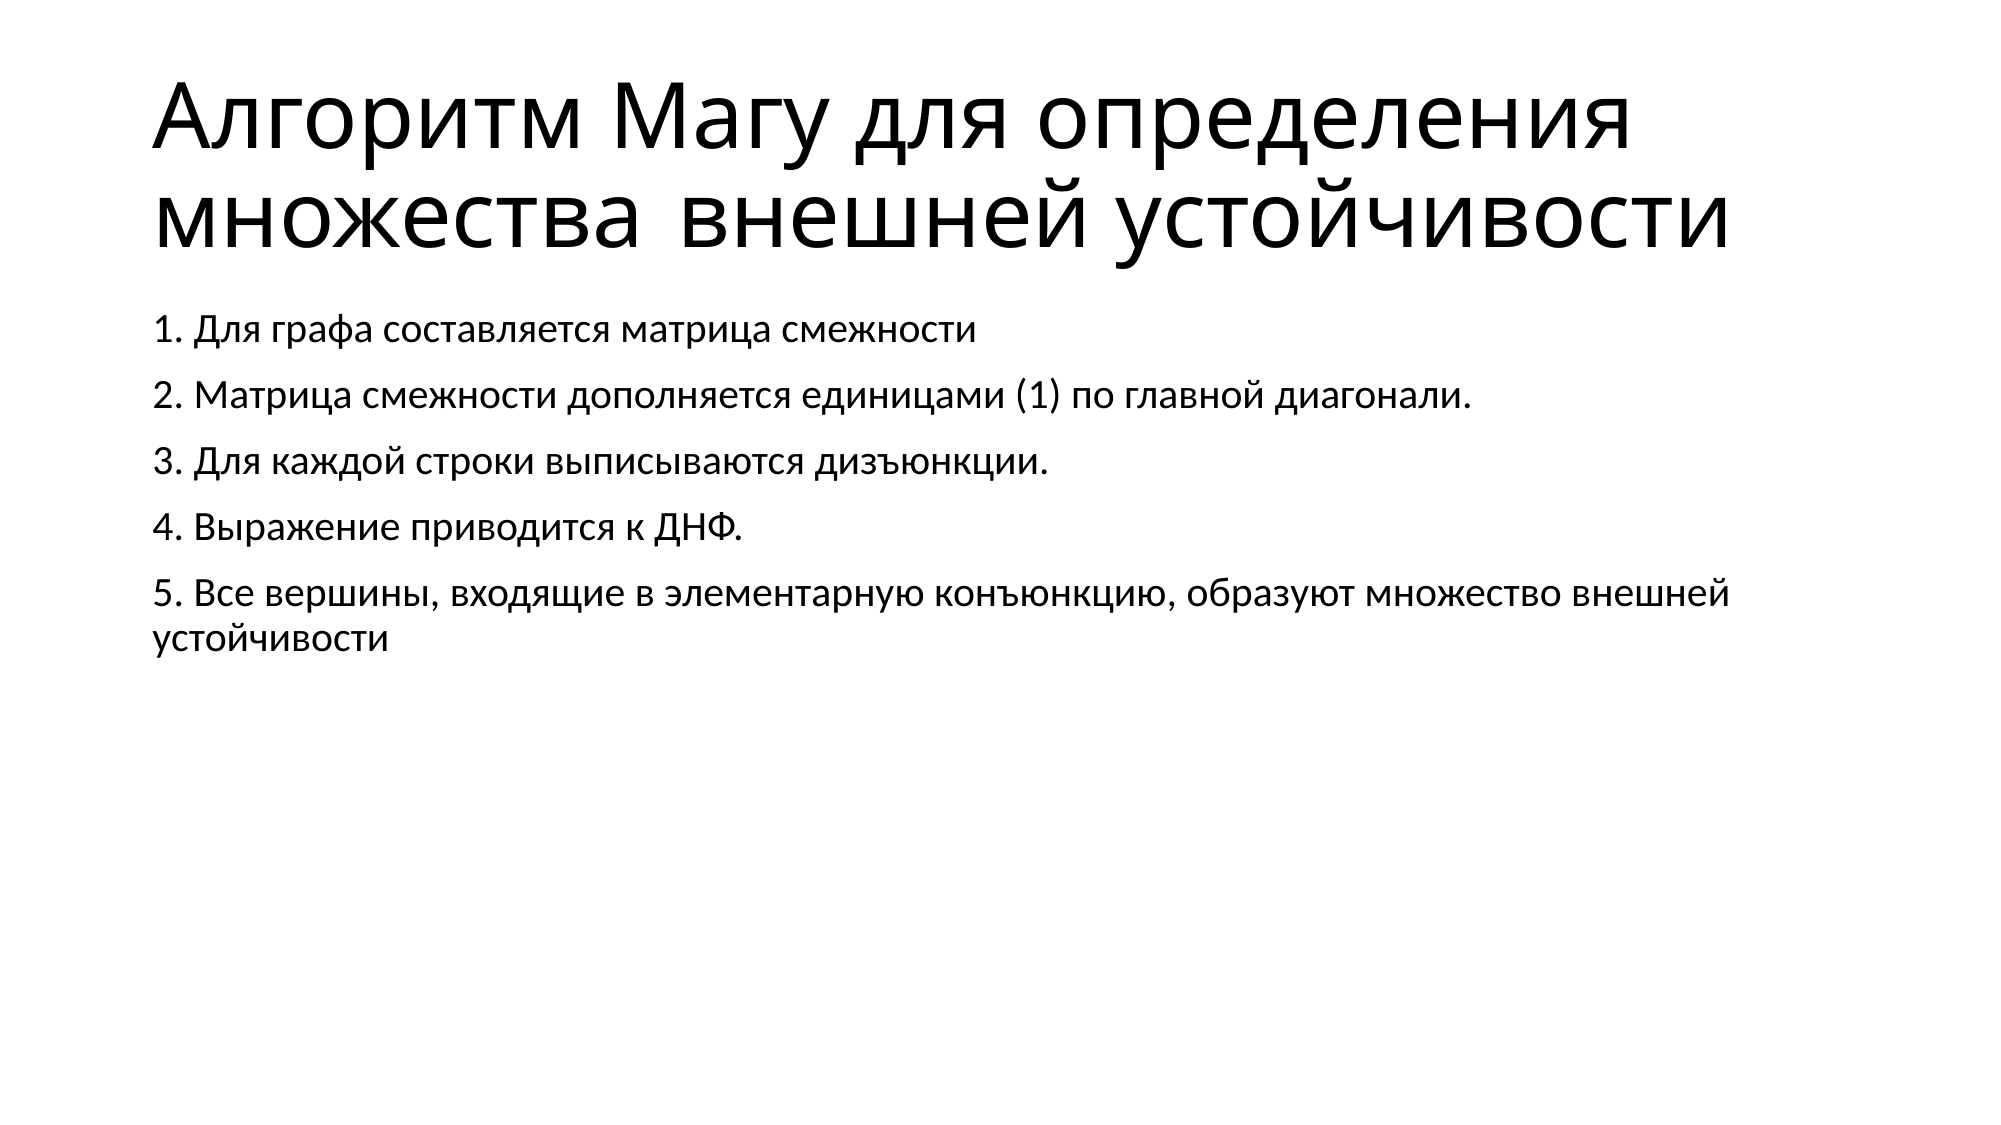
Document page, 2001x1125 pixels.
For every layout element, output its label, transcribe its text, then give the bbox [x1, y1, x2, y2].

list 1. Для графа составляется матрица смежности 2. Матрица смежности дополняется единицами (1) по главной диагонали. 3. Для каждой строки выписываются дизъюнкции. 4. Выражение приводится к ДНФ. 5. Все вершины, входящие в элементарную конъюнкцию, образуют множество внешней устойчивости [137, 299, 1863, 1014]
title Алгоритм Магу для определения множества внешней устойчивости [137, 59, 1863, 278]
